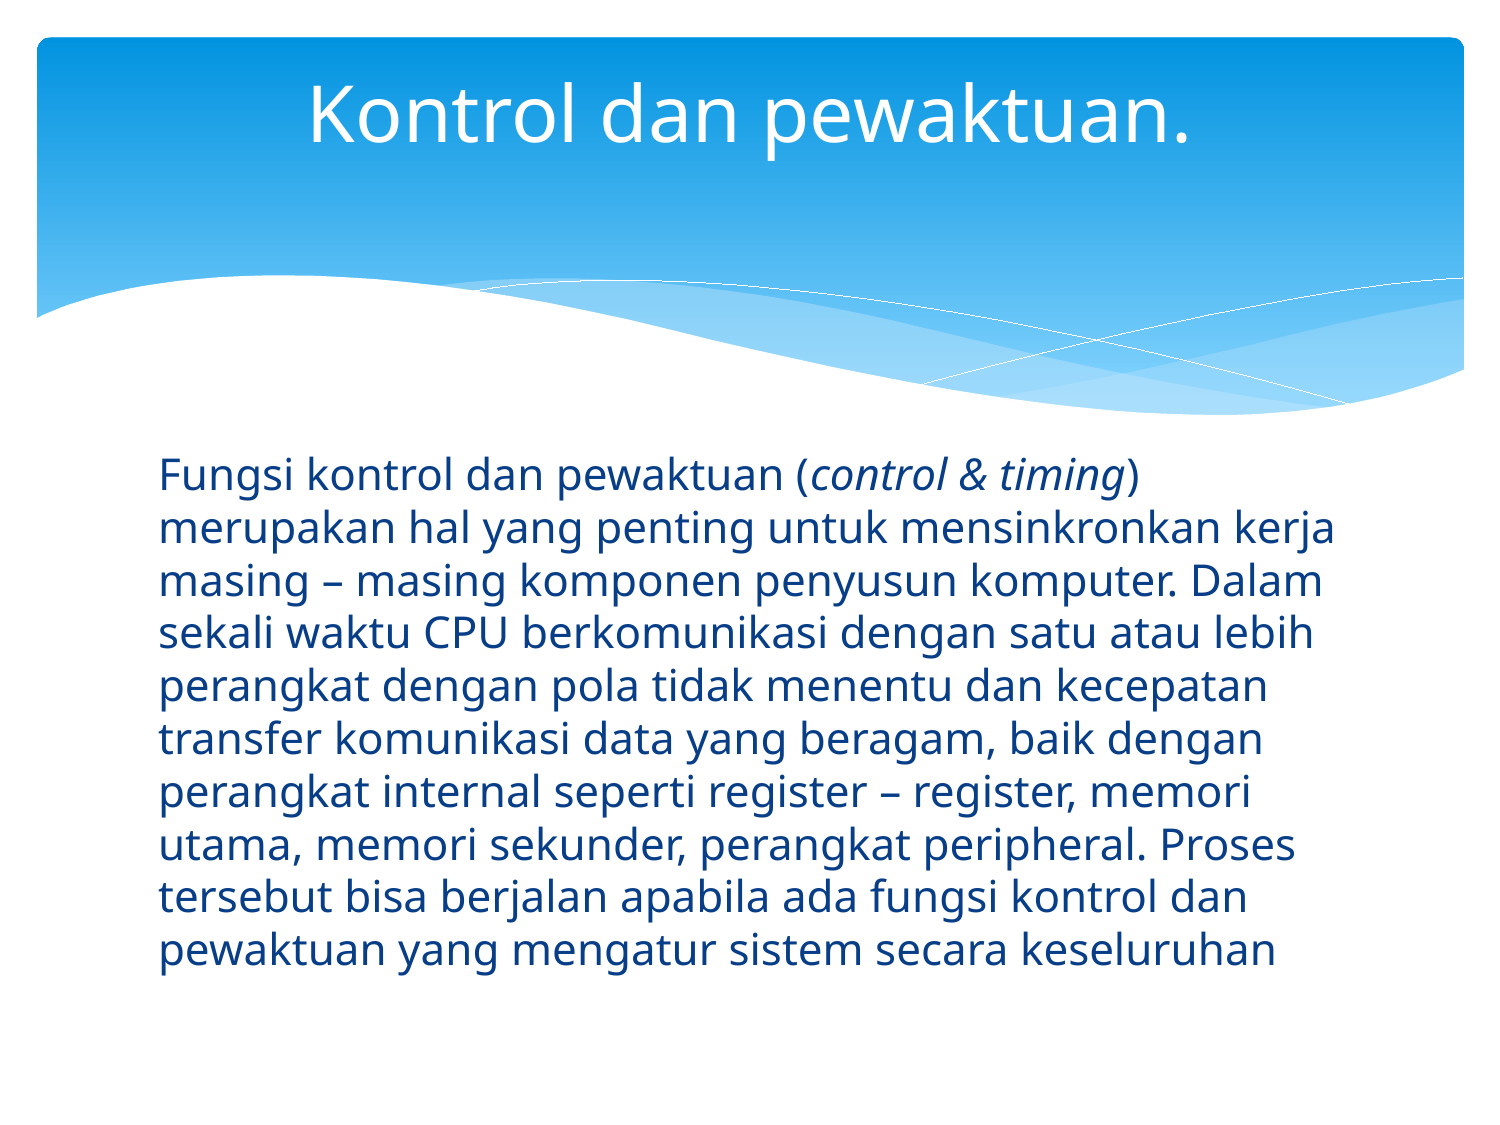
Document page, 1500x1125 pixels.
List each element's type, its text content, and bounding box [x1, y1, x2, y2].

title Kontrol dan pewaktuan. [75, 55, 1425, 261]
list Fungsi kontrol dan pewaktuan (control & timing) merupakan hal yang penting untuk mensinkronkan kerja masing – masing komponen penyusun komputer. Dalam sekali waktu CPU berkomunikasi dengan satu atau lebih perangkat dengan pola tidak menentu dan kecepatan transfer komunikasi data yang beragam, baik dengan perangkat internal seperti register – register, memori utama, memori sekunder, perangkat peripheral. Proses tersebut bisa berjalan apabila ada fungsi kontrol dan pewaktuan yang mengatur sistem secara keseluruhan [143, 438, 1359, 1005]
